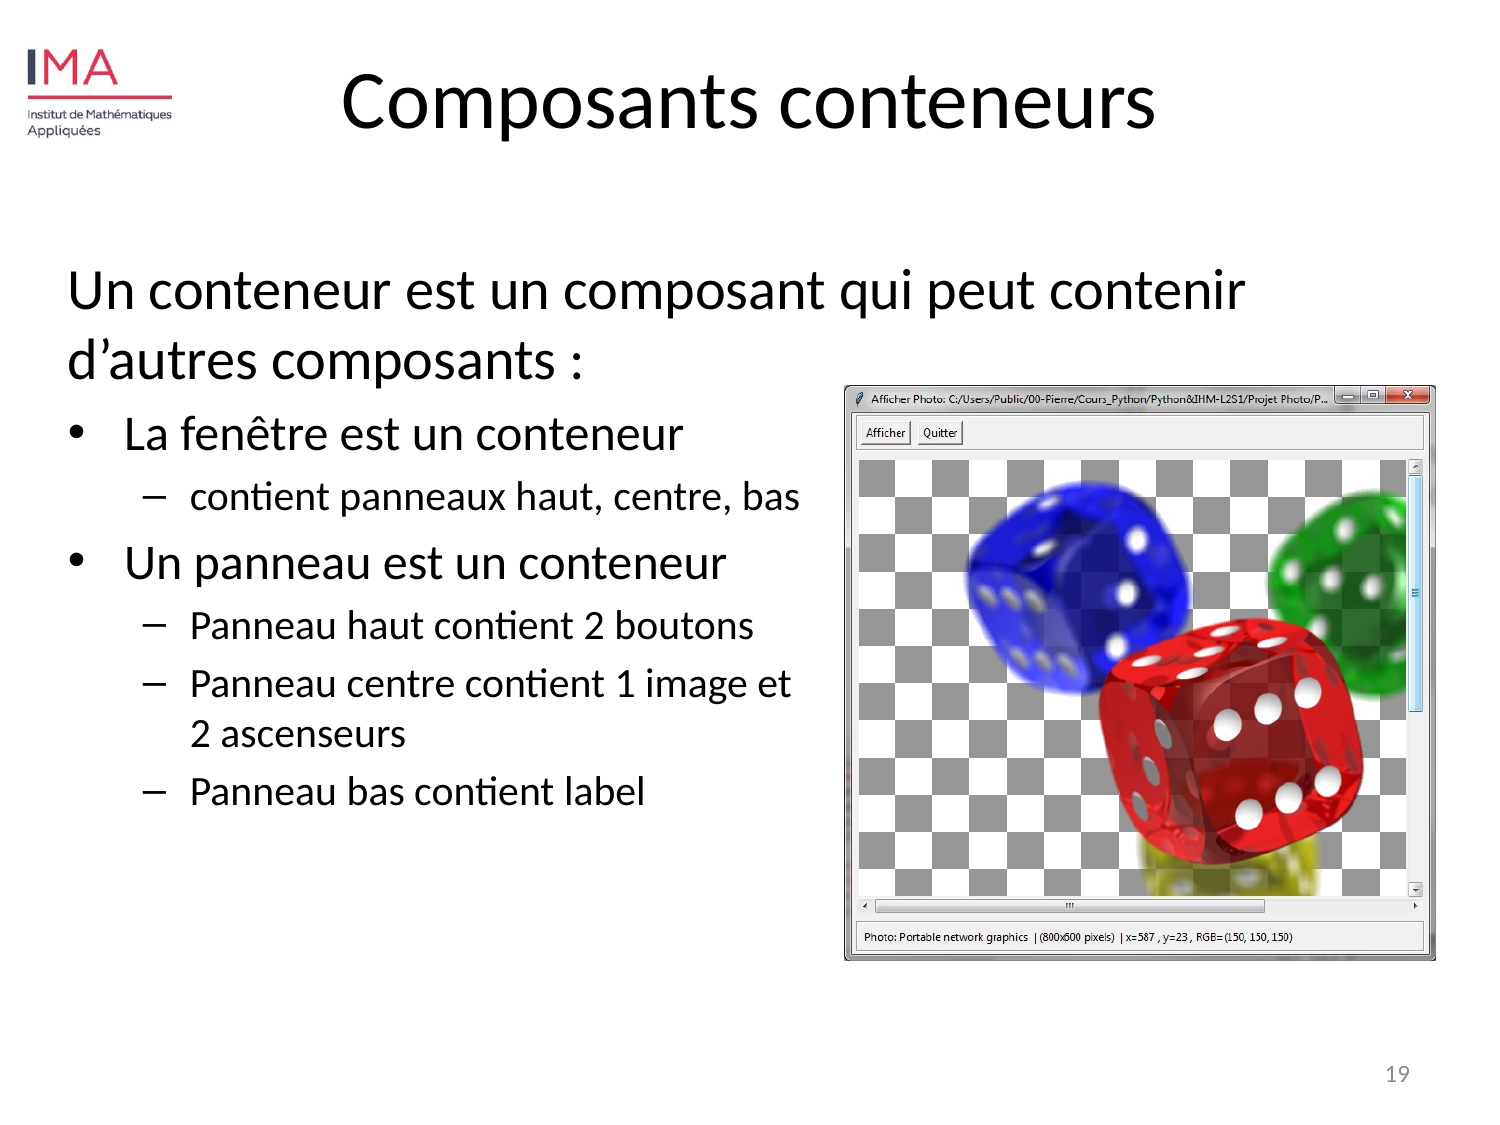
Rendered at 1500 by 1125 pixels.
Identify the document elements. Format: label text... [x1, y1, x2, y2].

list Un conteneur est un composant qui peut contenir d’autres composants : La fenêtre est un conteneur contient panneaux haut, centre, bas Un panneau est un conteneur Panneau haut contient 2 boutons Panneau centre contient 1 image et 2 ascenseurs Panneau bas contient label [53, 243, 1436, 882]
picture [9, 15, 172, 149]
slide_number 19 [1074, 1042, 1425, 1103]
title Composants conteneurs [75, 37, 1425, 225]
picture [844, 385, 1436, 962]
